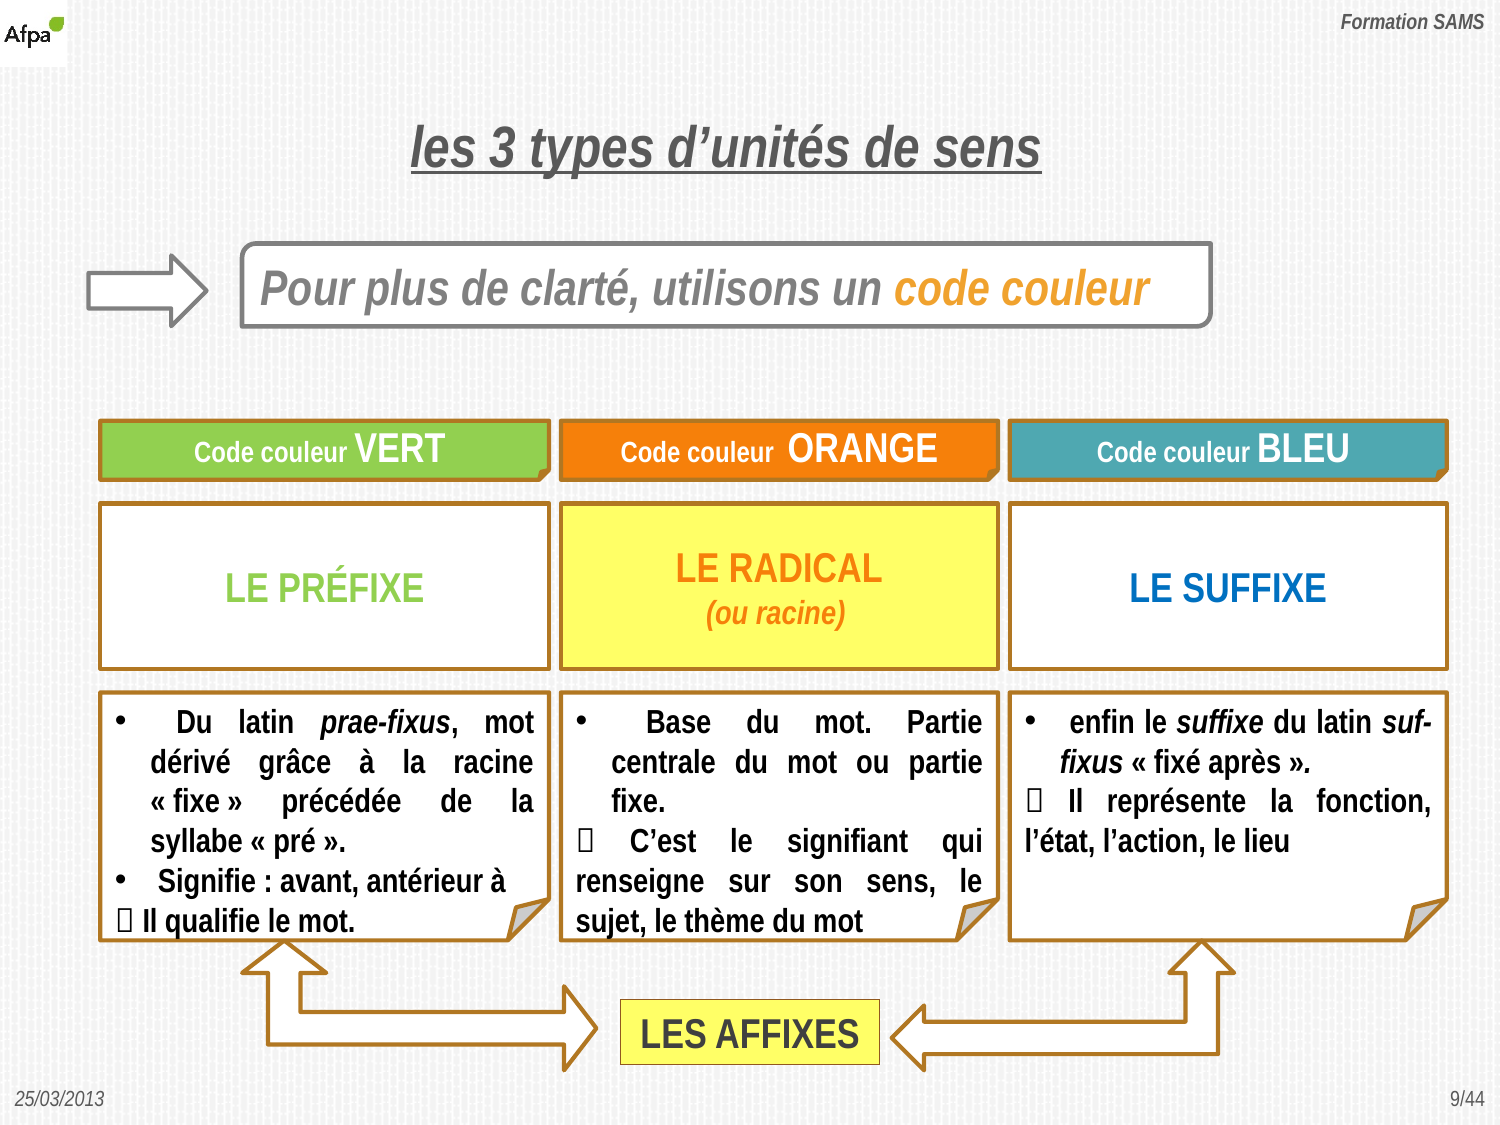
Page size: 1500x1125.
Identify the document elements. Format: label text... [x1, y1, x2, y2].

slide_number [0, 1077, 172, 1125]
text_box LE RADICAL (ou racine) [559, 501, 1000, 671]
text_box [889, 938, 1237, 1073]
slide_number <numéro>/44 [1411, 1077, 1500, 1118]
text_box Code couleur VERT [98, 418, 552, 482]
text_box Code couleur BLEU [1007, 418, 1449, 482]
text_box Pour plus de clarté, utilisons un code couleur [242, 243, 1211, 327]
text_box Du latin prae-fixus, mot dérivé grâce à la racine « fixe » précédée de la syllabe « pré ». Signifie : avant, antérieur à  Il qualifie le mot. [98, 690, 552, 943]
footer Formation SAMS [1246, 0, 1500, 48]
picture [0, 0, 1500, 1125]
text_box LES AFFIXES [620, 999, 880, 1065]
text_box Code couleur ORANGE [558, 418, 1001, 482]
text_box [86, 253, 209, 329]
text_box [240, 938, 599, 1073]
text_box les 3 types d’unités de sens [230, 101, 1223, 187]
text_box LE SUFFIXE [1008, 501, 1449, 671]
text_box LE PRÉFIXE [98, 501, 551, 671]
text_box enfin le suffixe du latin suf-fixus « fixé après ».  Il représente la fonction, l’état, l’action, le lieu [1007, 690, 1449, 943]
text_box Base du mot. Partie centrale du mot ou partie fixe.  C’est le signifiant qui renseigne sur son sens, le sujet, le thème du mot [558, 690, 1001, 943]
